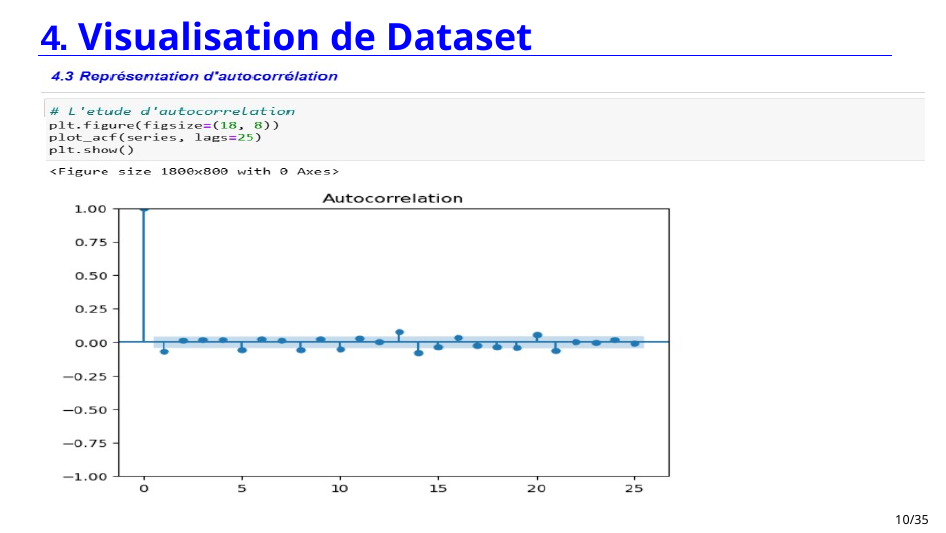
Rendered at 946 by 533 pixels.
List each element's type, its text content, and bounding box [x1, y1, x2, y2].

picture [41, 62, 925, 508]
slide_number 10/35 [888, 507, 941, 533]
title 4. Visualisation de Dataset [38, 10, 619, 55]
title 4. Visualisation de Dataset [38, 56, 619, 63]
